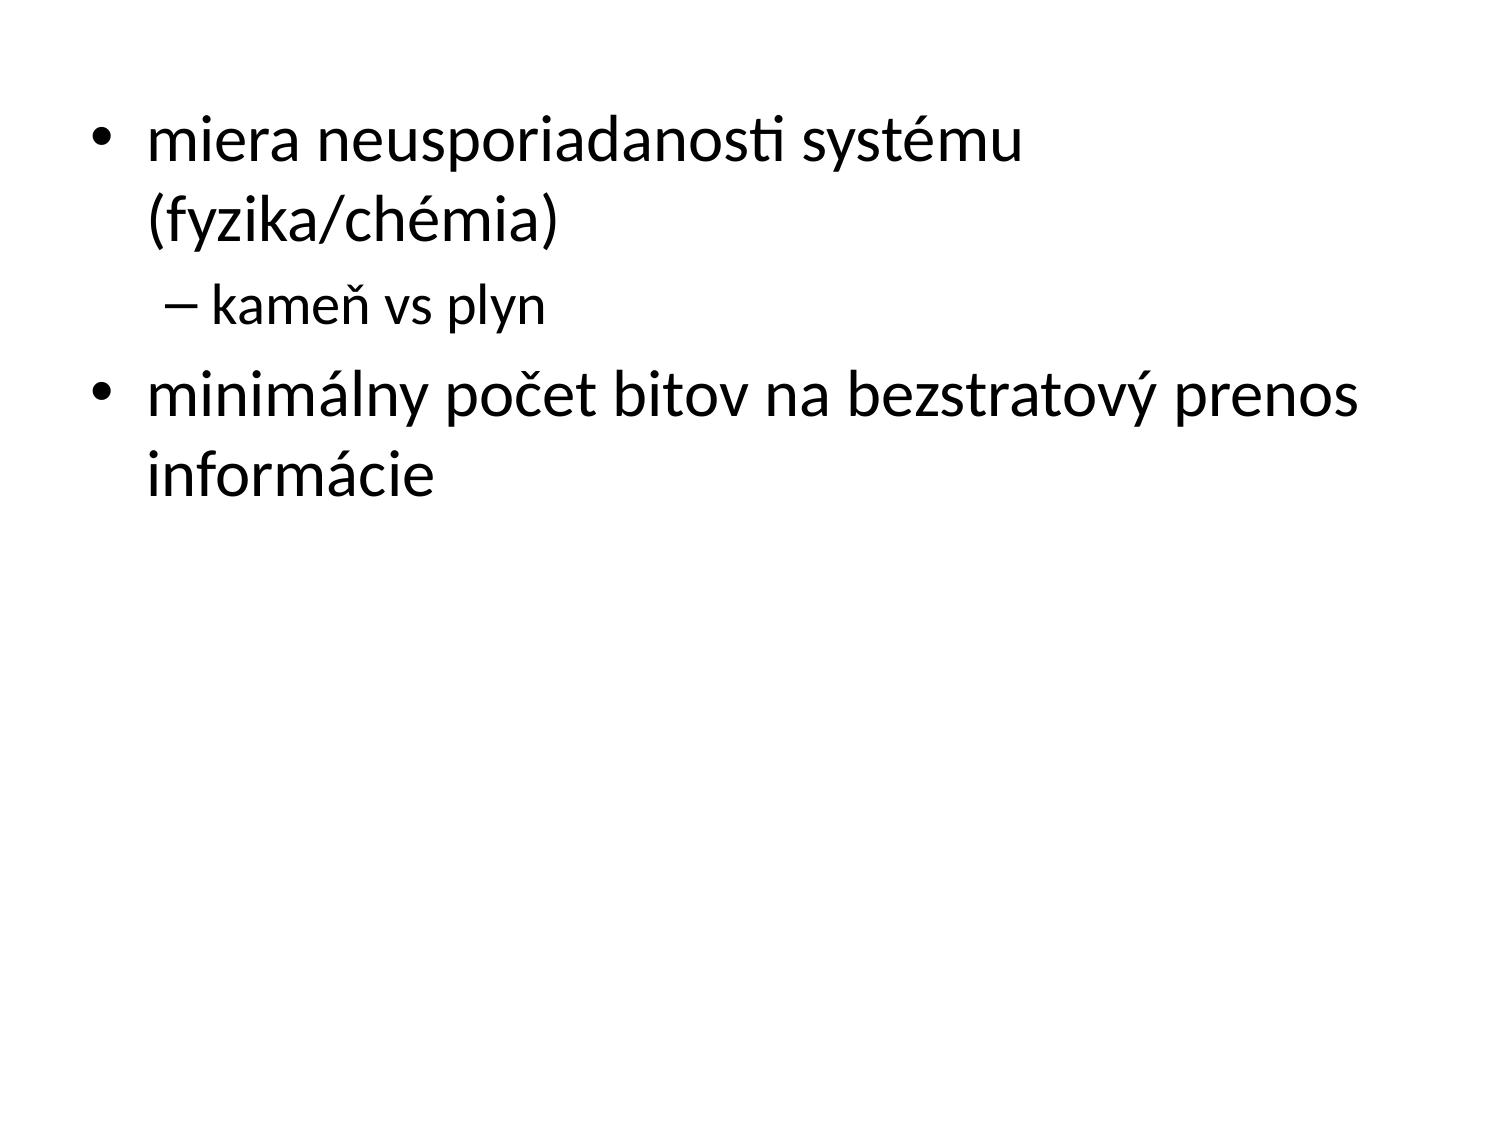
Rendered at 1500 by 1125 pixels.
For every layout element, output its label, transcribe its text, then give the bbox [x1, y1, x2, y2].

list miera neusporiadanosti systému (fyzika/chémia) kameň vs plyn minimálny počet bitov na bezstratový prenos informácie [75, 87, 1425, 1005]
